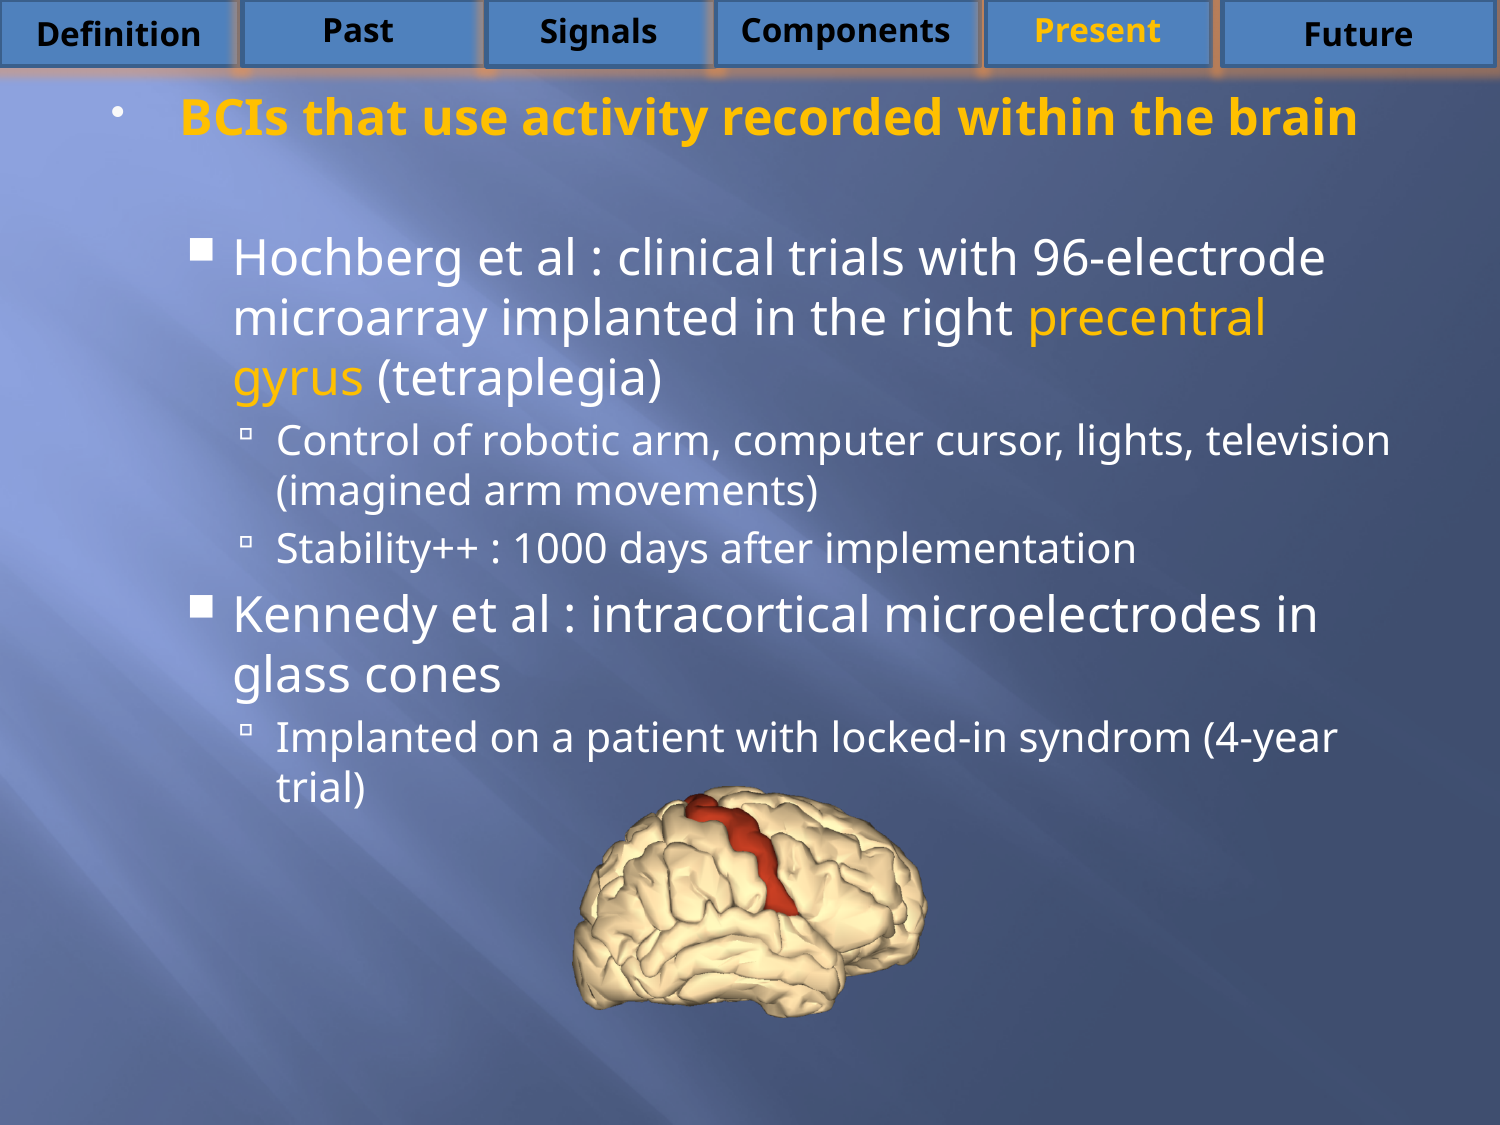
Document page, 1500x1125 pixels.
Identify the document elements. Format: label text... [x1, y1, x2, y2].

text_box [703, 0, 707, 69]
text_box Definition [1, 5, 237, 61]
text_box Future [1251, 5, 1466, 61]
text_box Present [991, 2, 1205, 57]
text_box Signals [491, 3, 706, 58]
picture [572, 786, 928, 1018]
text_box [484, 0, 703, 69]
text_box [714, 0, 972, 68]
text_box [984, 0, 1208, 68]
text_box Signals [234, 0, 239, 68]
text_box [240, 0, 474, 68]
text_box Components [709, 0, 717, 69]
text_box Signals [479, 0, 484, 68]
text_box [0, 0, 230, 68]
text_box Past [251, 2, 465, 57]
text_box Components [717, 2, 974, 57]
list BCIs that use activity recorded within the brain Hochberg et al : clinical trials with 96-electrode microarray implanted in the right precentral gyrus (tetraplegia) Control of robotic arm, computer cursor, lights, television (imagined arm movements) Stability++ : 1000 days after implementation Kennedy et al : intracortical microelectrodes in glass cones Implanted on a patient with locked-in syndrom (4-year trial) [75, 78, 1425, 1035]
text_box [1220, 0, 1497, 68]
